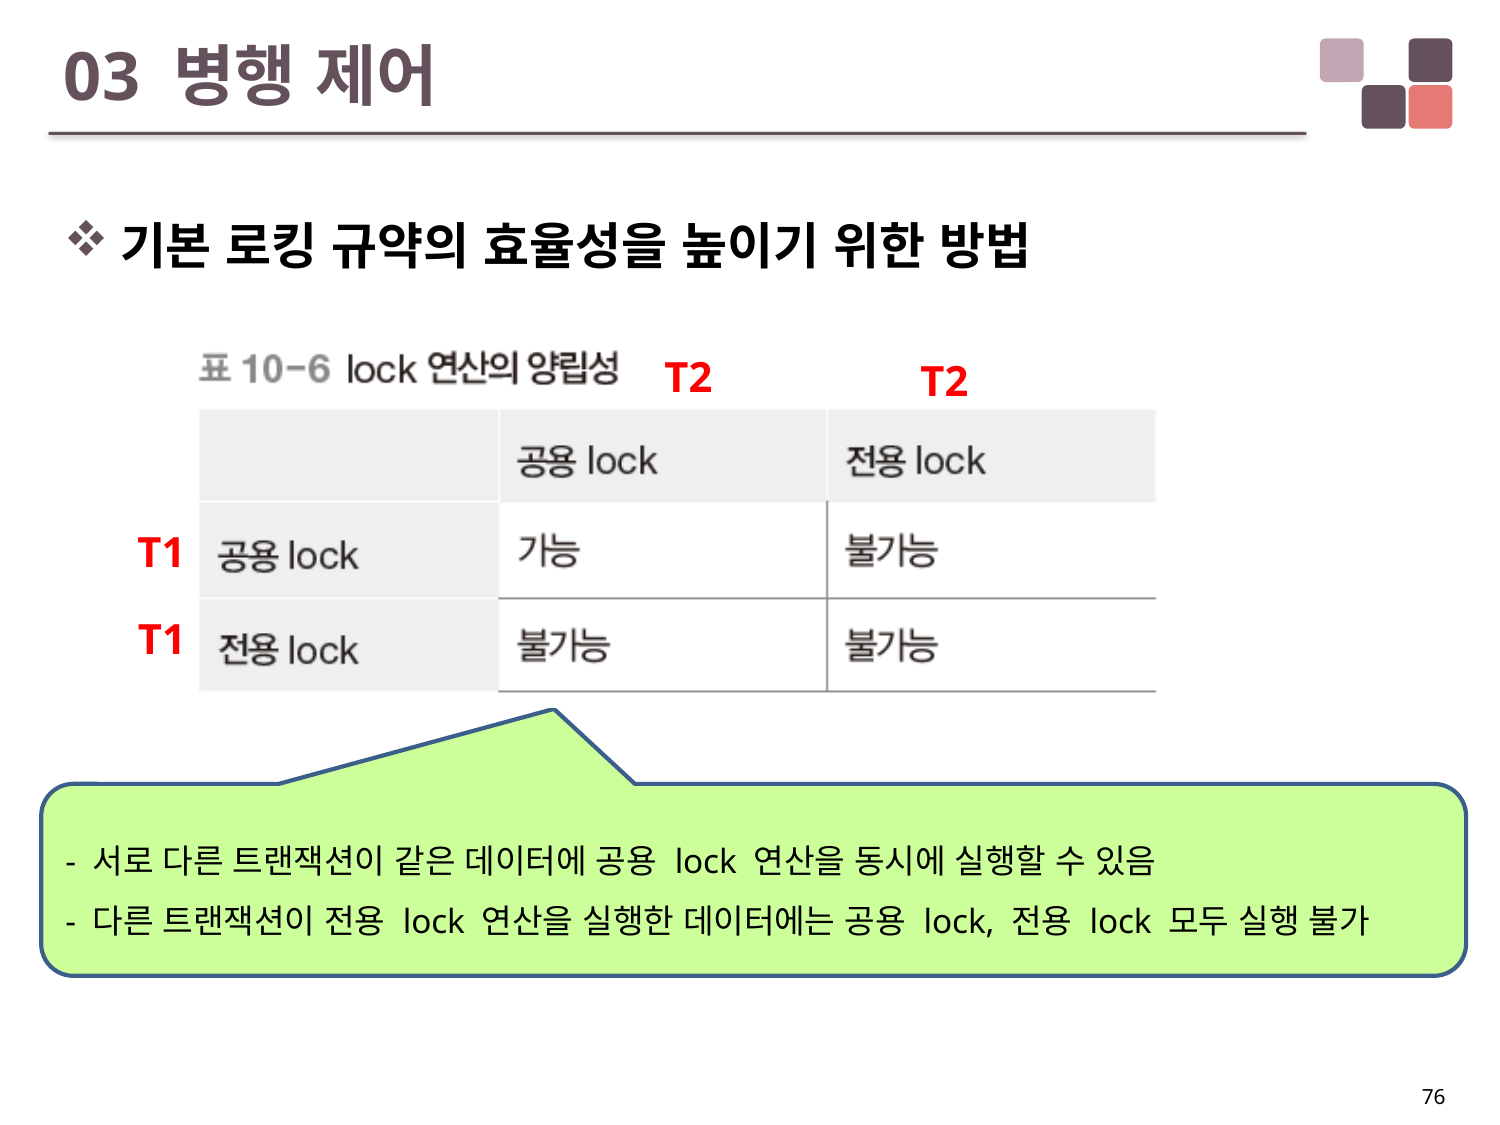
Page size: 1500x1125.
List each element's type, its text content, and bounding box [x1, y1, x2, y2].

text_box T1 [123, 605, 183, 670]
picture [188, 330, 1181, 708]
text_box T1 [122, 518, 183, 584]
title 03 병행 제어 [48, 25, 1459, 123]
text_box - 서로 다른 트랜잭션이 같은 데이터에 공용 lock 연산을 동시에 실행할 수 있음 - 다른 트랜잭션이 전용 lock 연산을 실행한 데이터에는 공용 lock, 전용 lock 모두 실행 불가 [39, 715, 1469, 978]
list 기본 로킹 규약의 효율성을 높이기 위한 방법 [48, 206, 1452, 791]
list 기본 로킹 규약의 효율성을 높이기 위한 방법 [48, 968, 1452, 1117]
